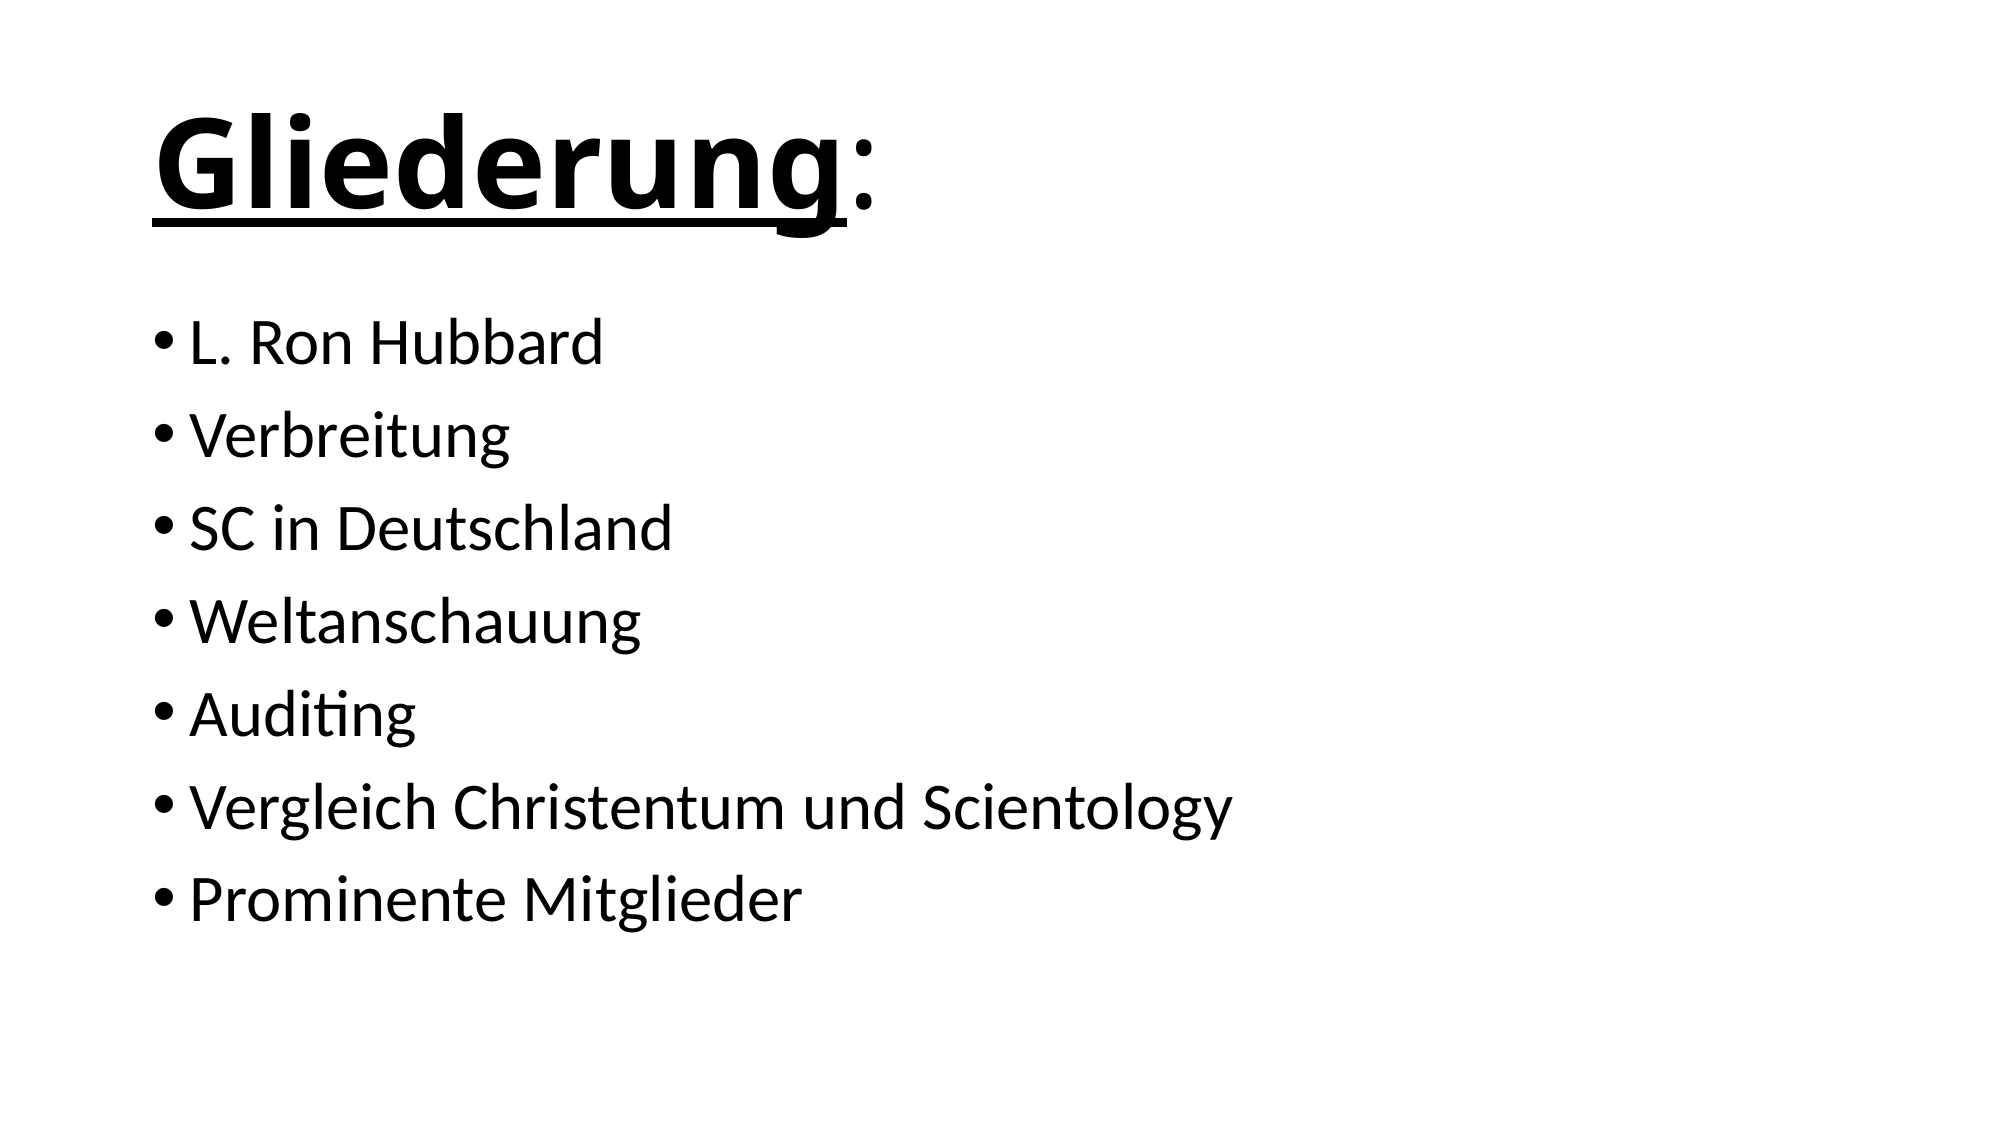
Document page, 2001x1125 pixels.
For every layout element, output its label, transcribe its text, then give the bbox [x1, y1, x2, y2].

title Gliederung: [137, 59, 1863, 278]
list L. Ron Hubbard Verbreitung SC in Deutschland Weltanschauung Auditing Vergleich Christentum und Scientology Prominente Mitglieder [137, 299, 1863, 1014]
